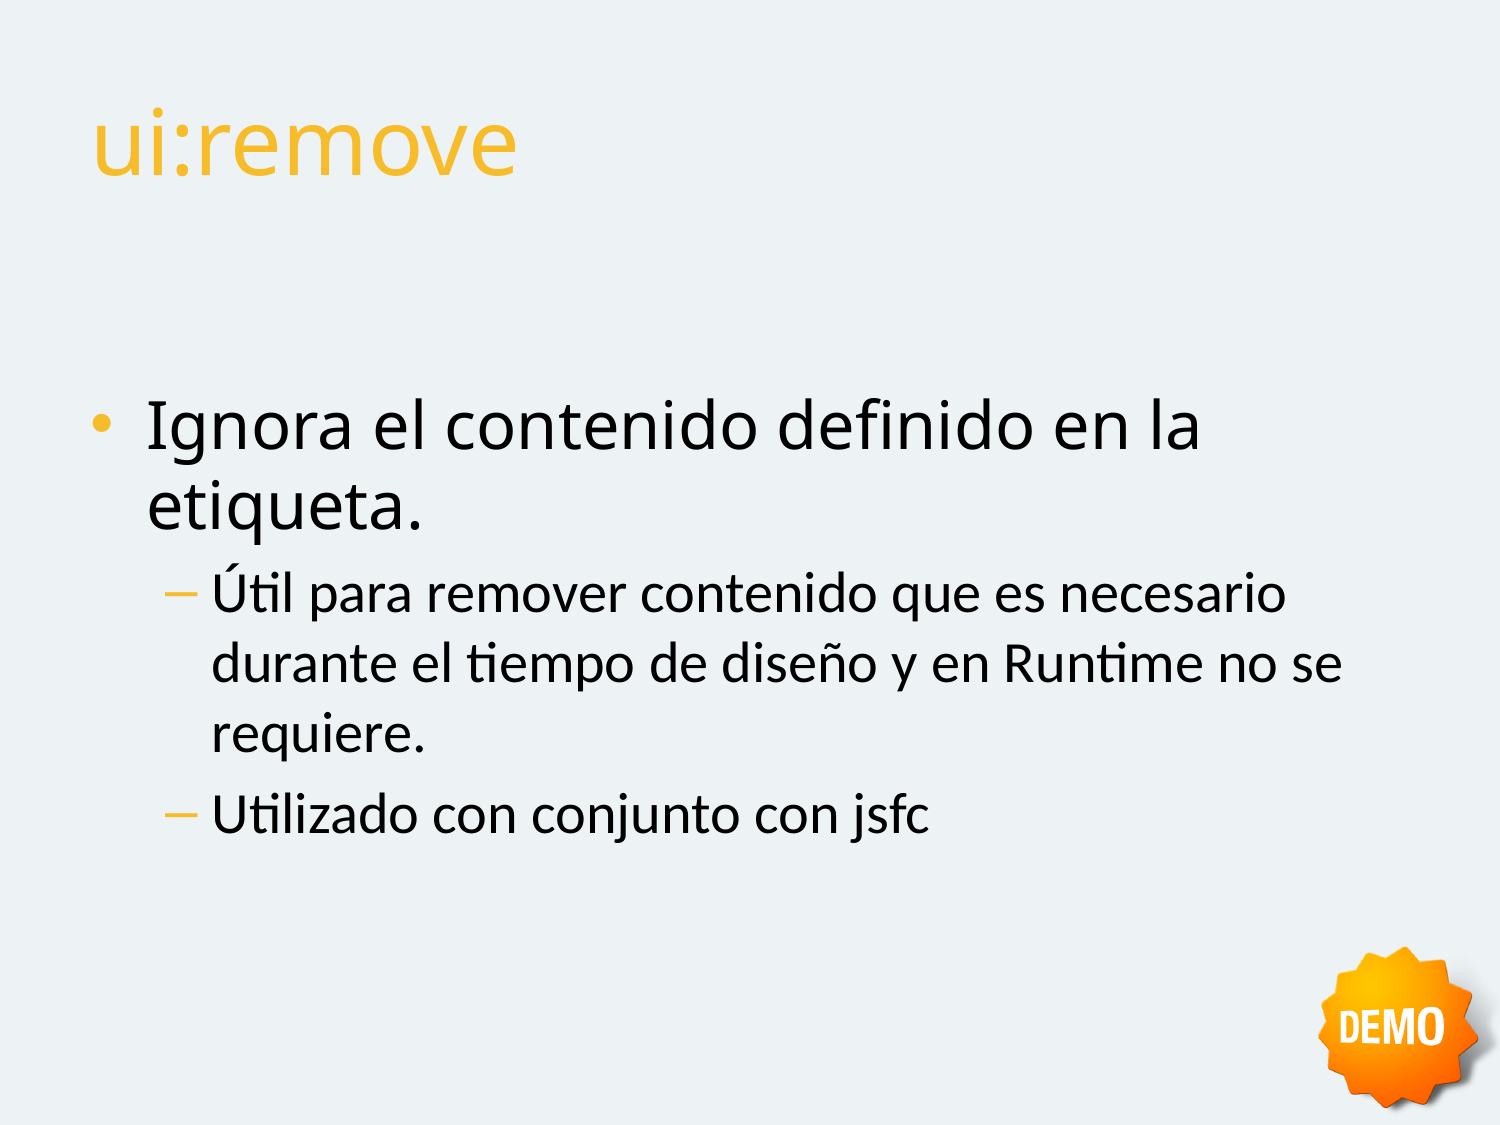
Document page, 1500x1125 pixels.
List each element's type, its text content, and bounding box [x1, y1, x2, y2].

list Ignora el contenido definido en la etiqueta. Útil para remover contenido que es necesario durante el tiempo de diseño y en Runtime no se requiere. Utilizado con conjunto con jsfc [75, 375, 1425, 1063]
picture [1298, 935, 1500, 1125]
title ui:remove [75, 45, 1425, 233]
